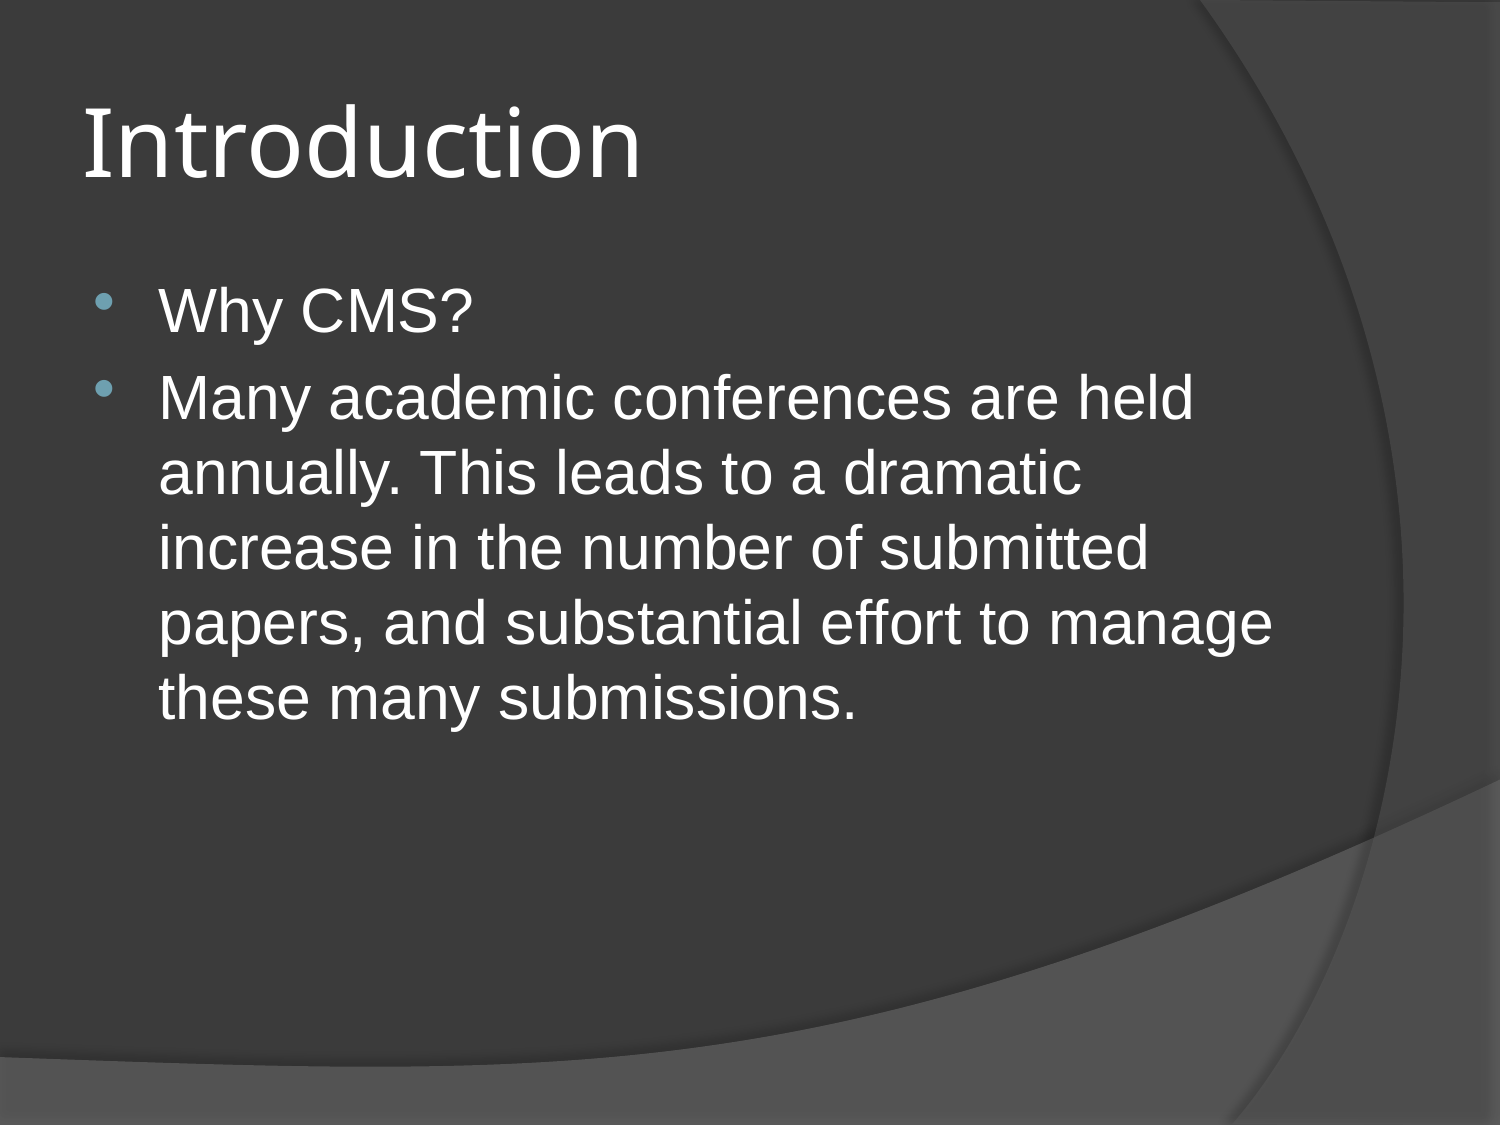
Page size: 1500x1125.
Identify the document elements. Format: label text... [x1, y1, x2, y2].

list Why CMS? Many academic conferences are held annually. This leads to a dramatic increase in the number of submitted papers, and substantial effort to manage these many submissions. [75, 262, 1300, 1005]
title Introduction [75, 45, 1300, 233]
